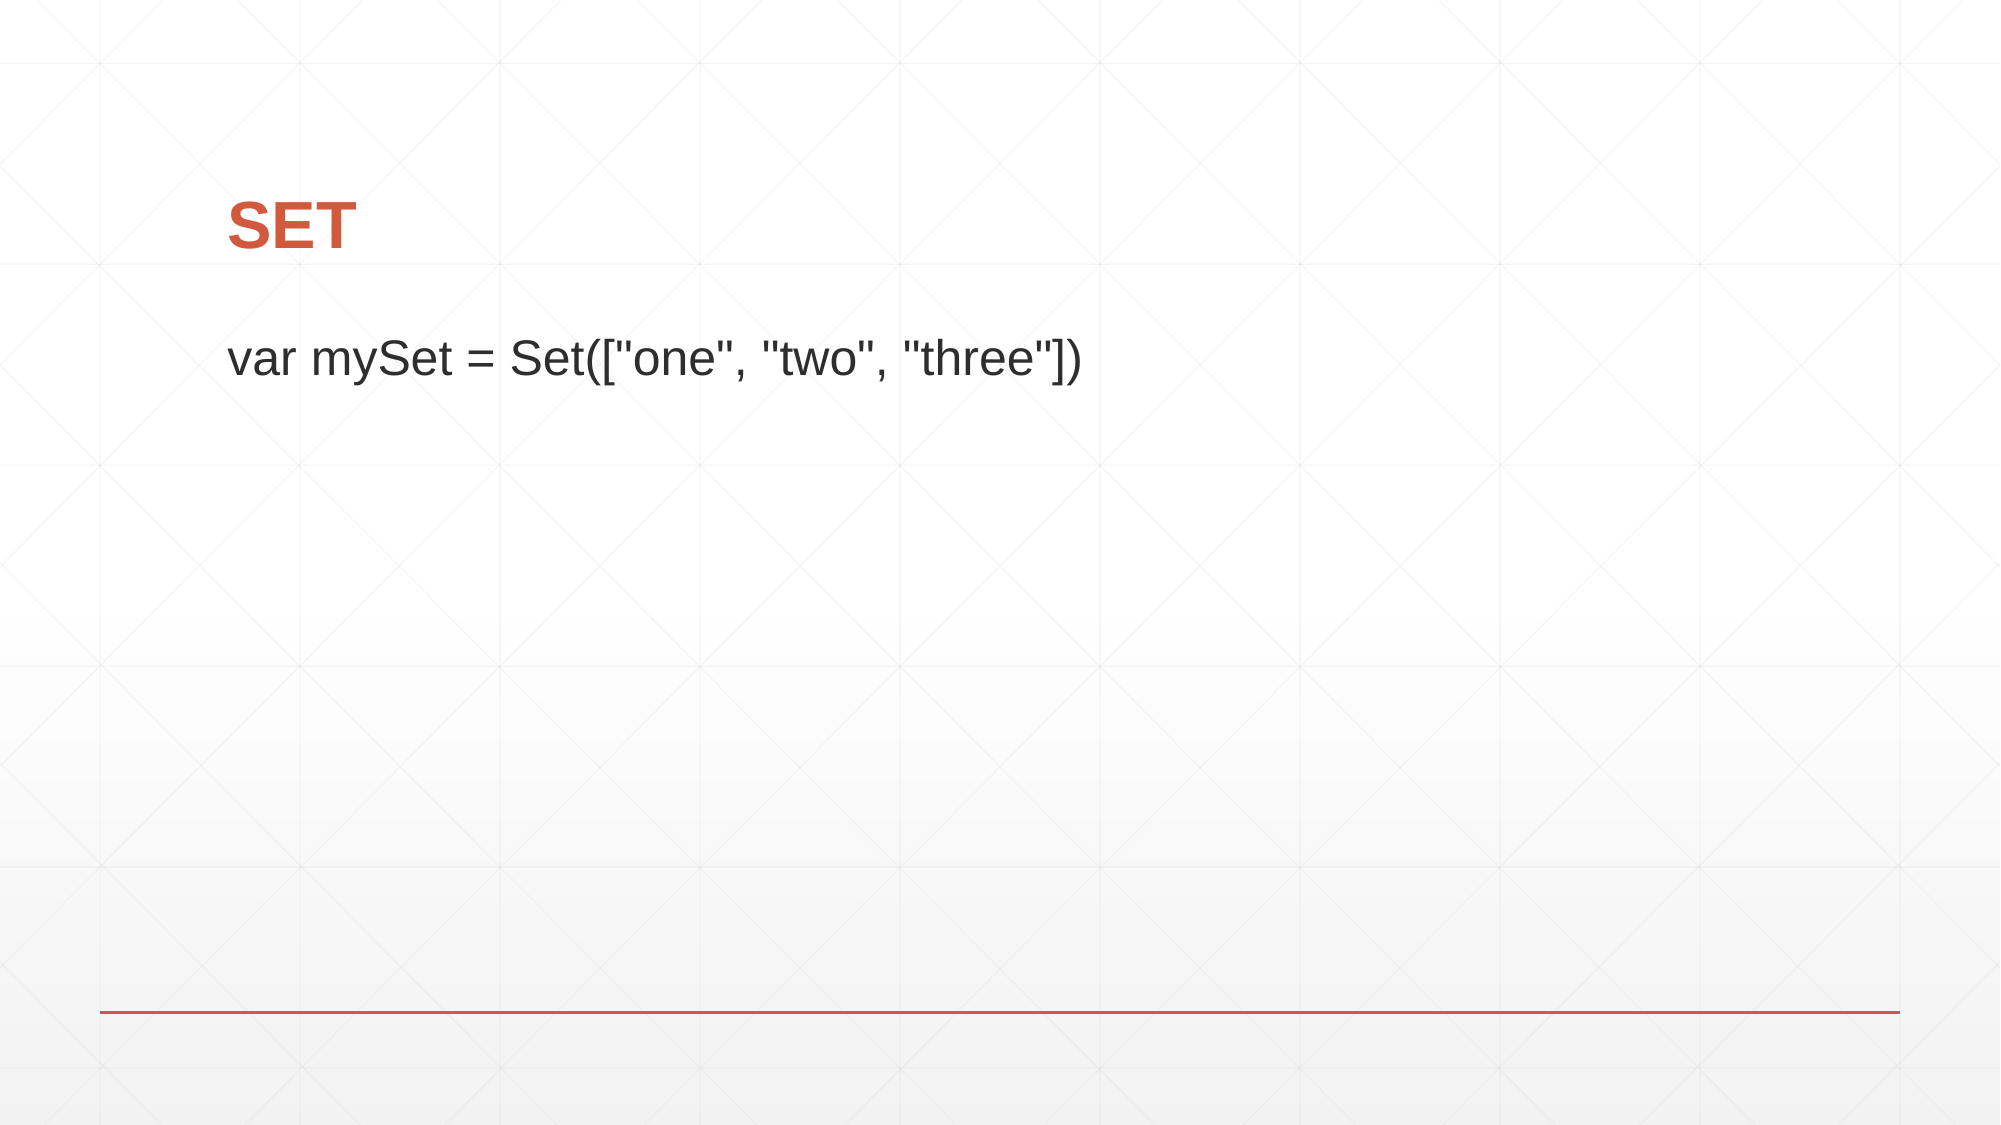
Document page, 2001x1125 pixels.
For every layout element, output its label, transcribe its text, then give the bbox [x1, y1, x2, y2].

title SET [212, 82, 1788, 271]
list var mySet = Set(["one", "two", "three"]) [212, 324, 1909, 950]
